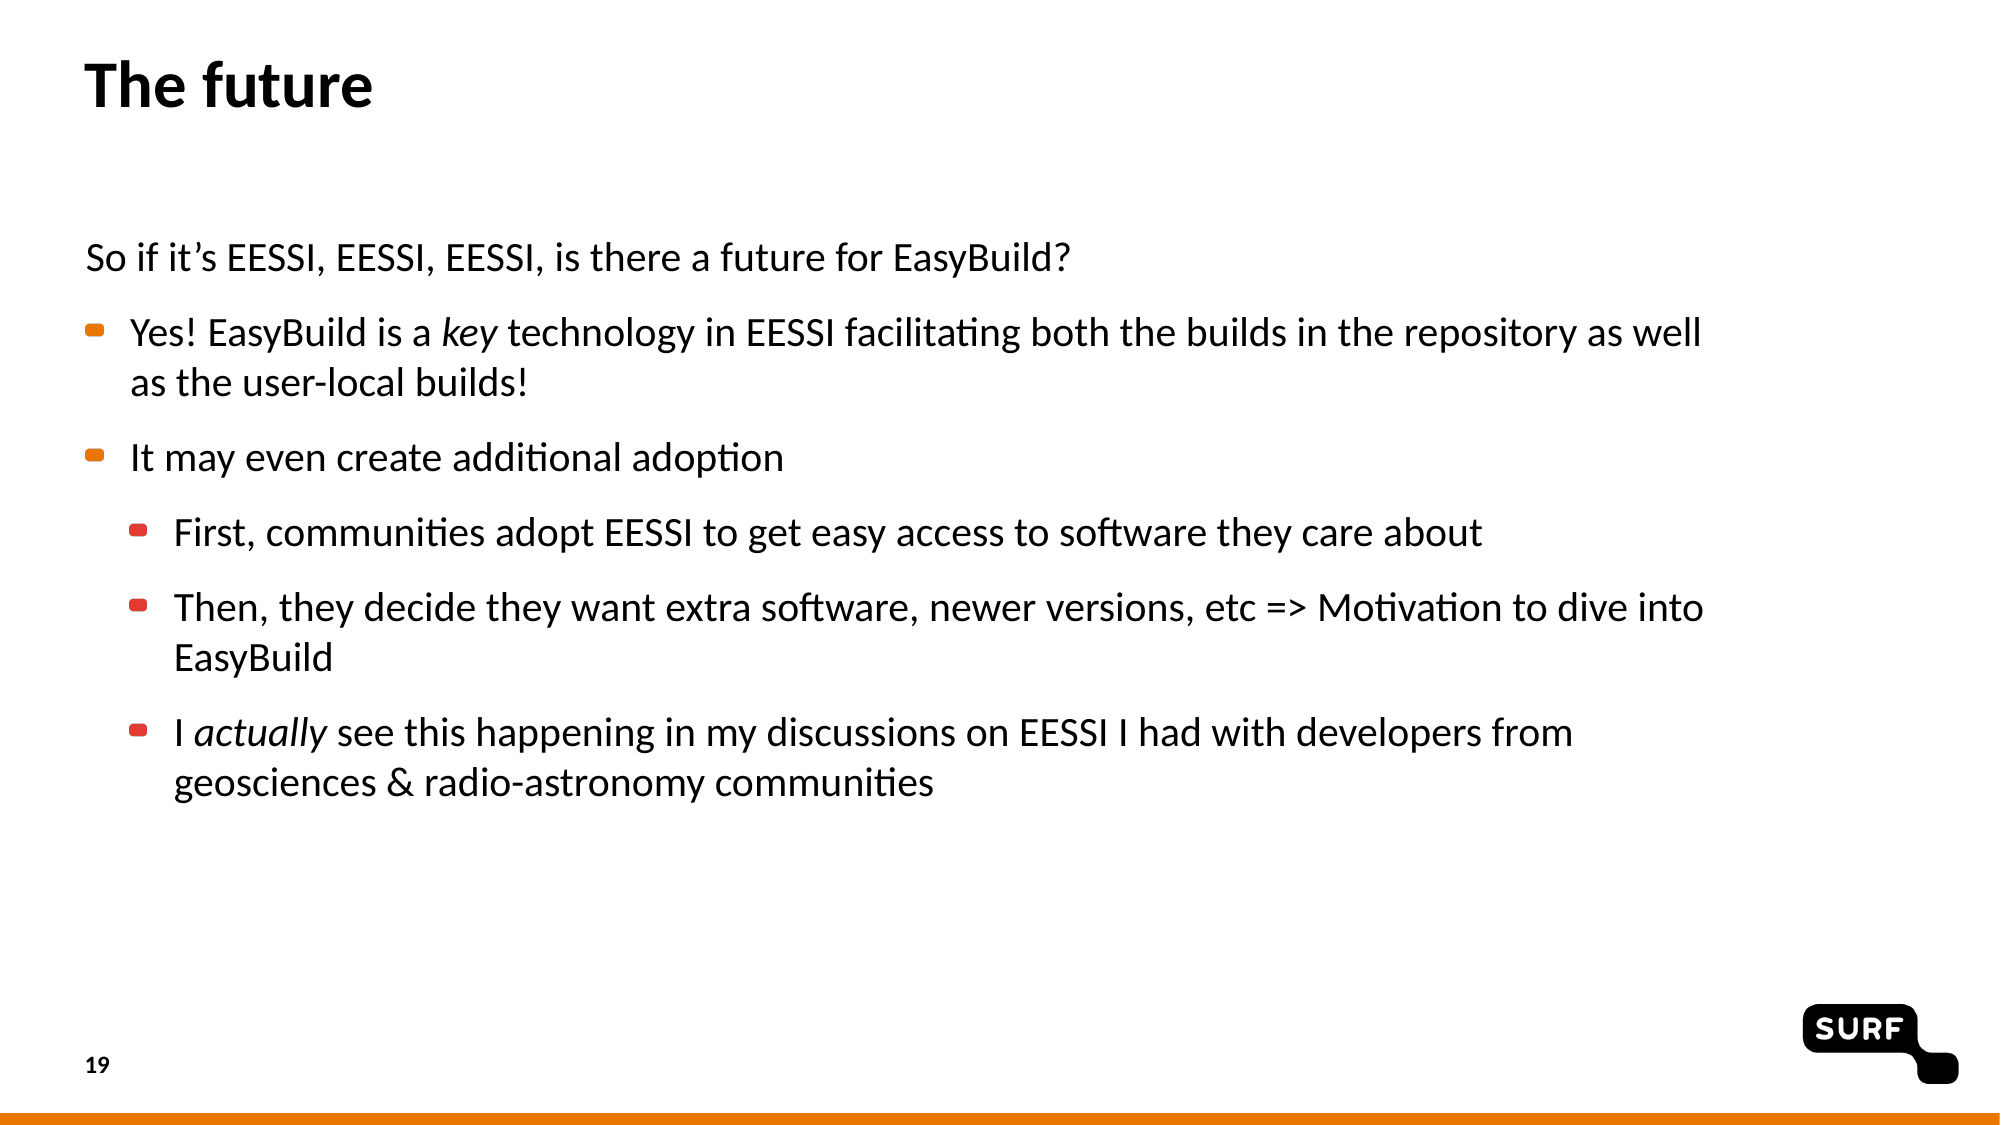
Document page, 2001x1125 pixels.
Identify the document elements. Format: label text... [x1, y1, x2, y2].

picture [129, 590, 147, 620]
picture [85, 440, 104, 470]
picture [129, 715, 147, 745]
picture [85, 315, 104, 345]
slide_number 19 [84, 1045, 149, 1082]
list So if it’s EESSI, EESSI, EESSI, is there a future for EasyBuild? Yes! EasyBuild is a key technology in EESSI facilitating both the builds in the repository as well as the user-local builds! It may even create additional adoption First, communities adopt EESSI to get easy access to software they care about Then, they decide they want extra software, newer versions, etc => Motivation to dive into EasyBuild I actually see this happening in my discussions on EESSI I had with developers from geosciences & radio-astronomy communities [85, 229, 1745, 961]
picture [1802, 1004, 1959, 1084]
picture [129, 515, 147, 545]
title The future [85, 44, 1914, 144]
